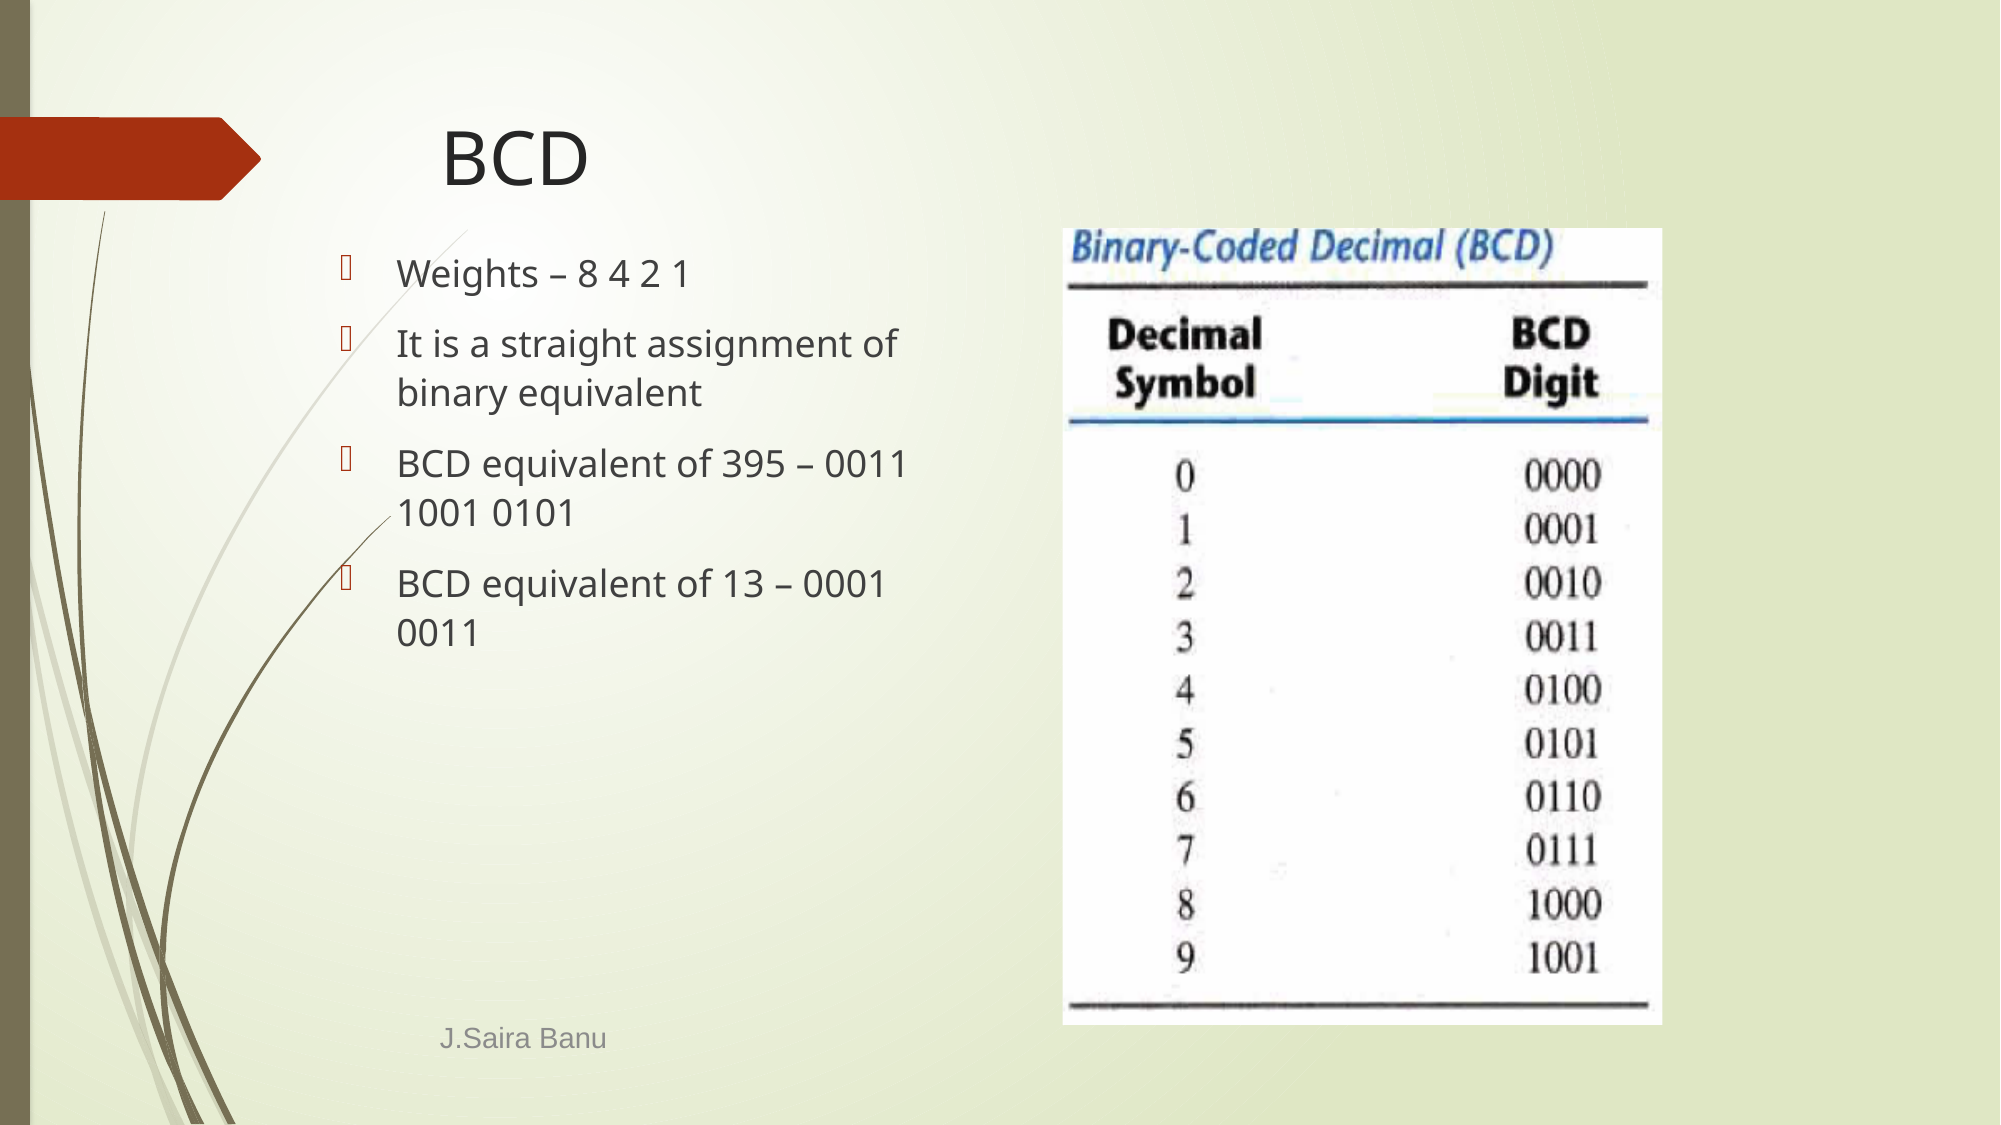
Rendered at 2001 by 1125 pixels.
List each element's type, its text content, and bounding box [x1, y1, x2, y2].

footer J.Saira Banu [424, 1006, 1675, 1067]
picture [1062, 227, 1663, 1026]
list Weights – 8 4 2 1 It is a straight assignment of binary equivalent BCD equivalent of 395 – 0011 1001 0101 BCD equivalent of 13 – 0001 0011 [324, 237, 988, 1038]
title BCD [425, 102, 1888, 313]
